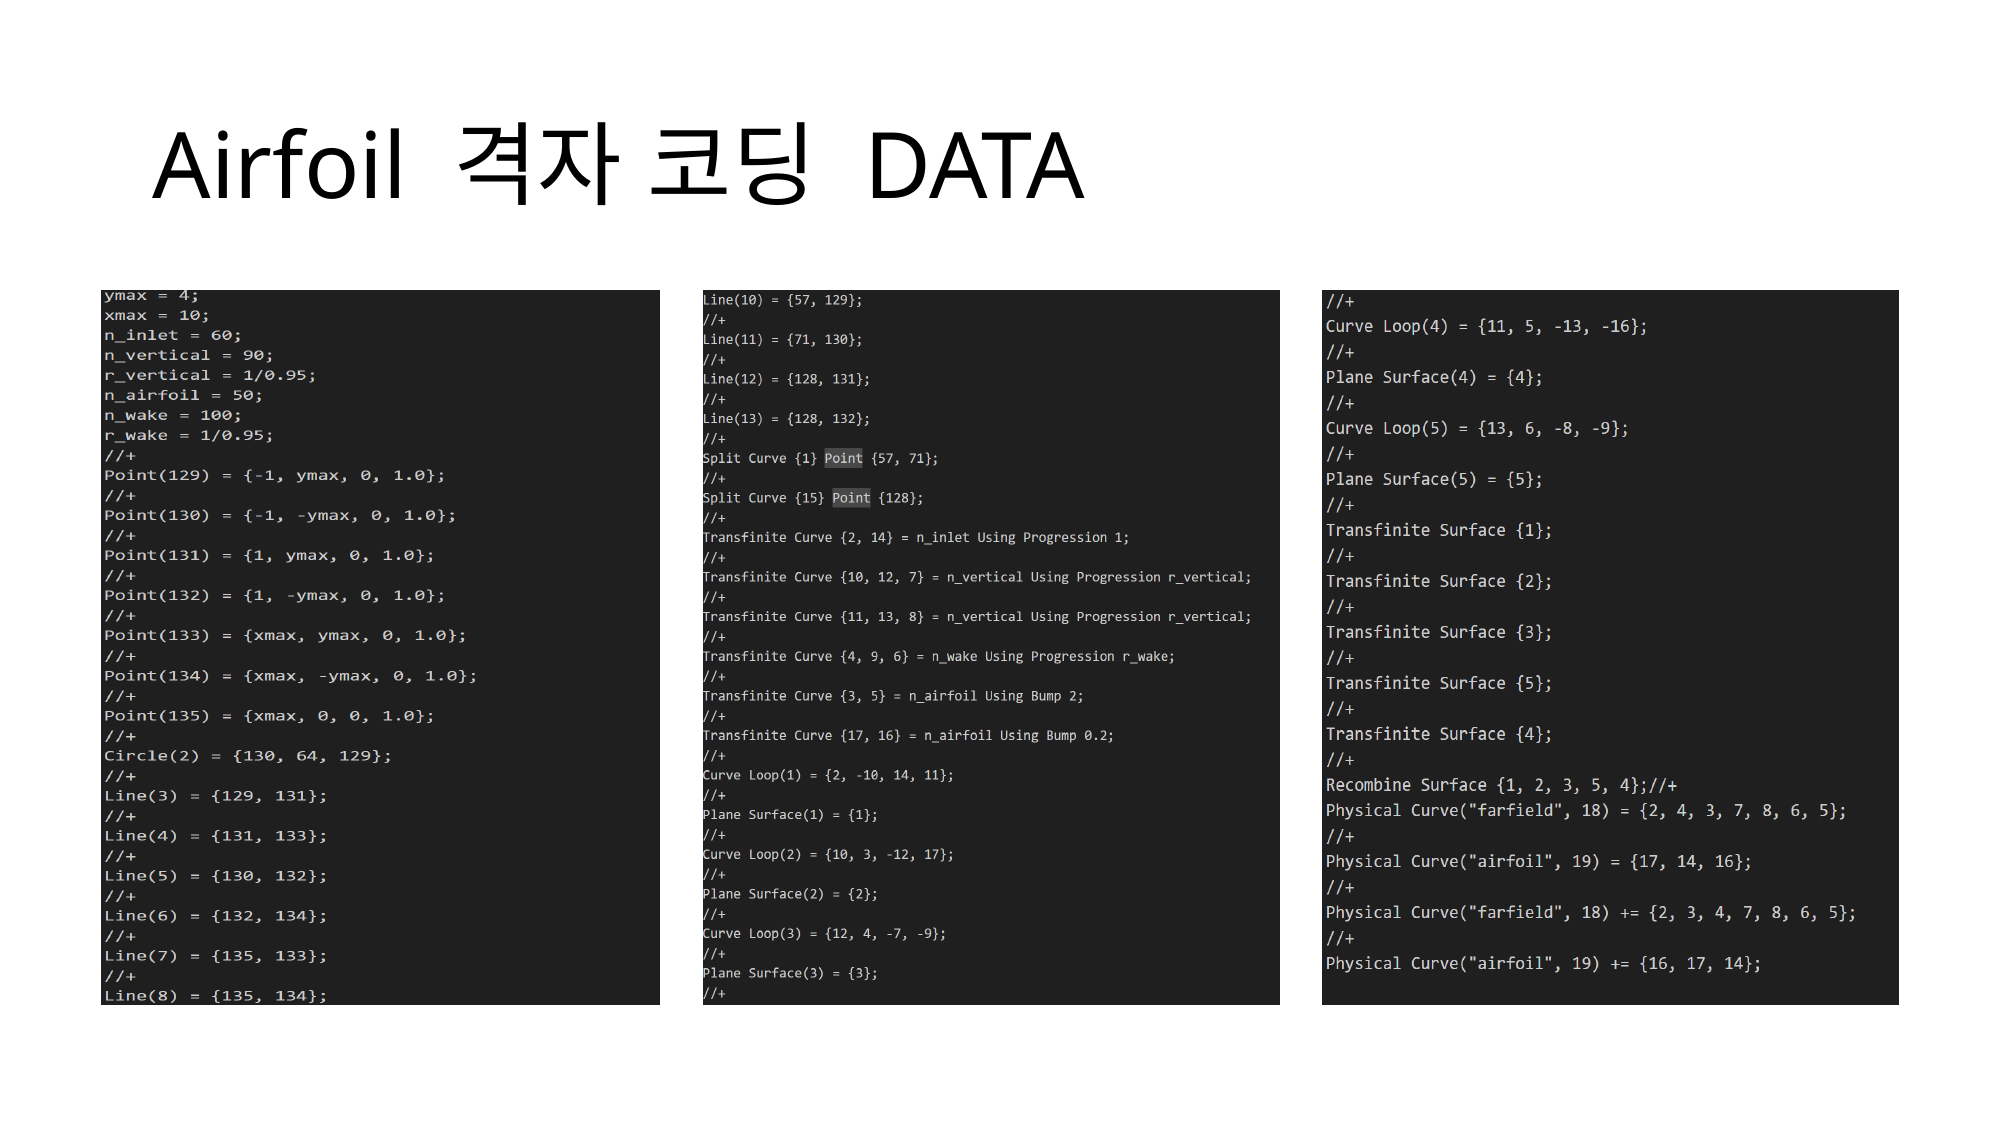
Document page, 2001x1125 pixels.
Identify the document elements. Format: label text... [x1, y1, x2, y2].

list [703, 290, 1280, 1005]
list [101, 290, 660, 1005]
title Airfoil 격자 코딩 DATA [137, 59, 1863, 278]
picture [1322, 290, 1899, 1005]
